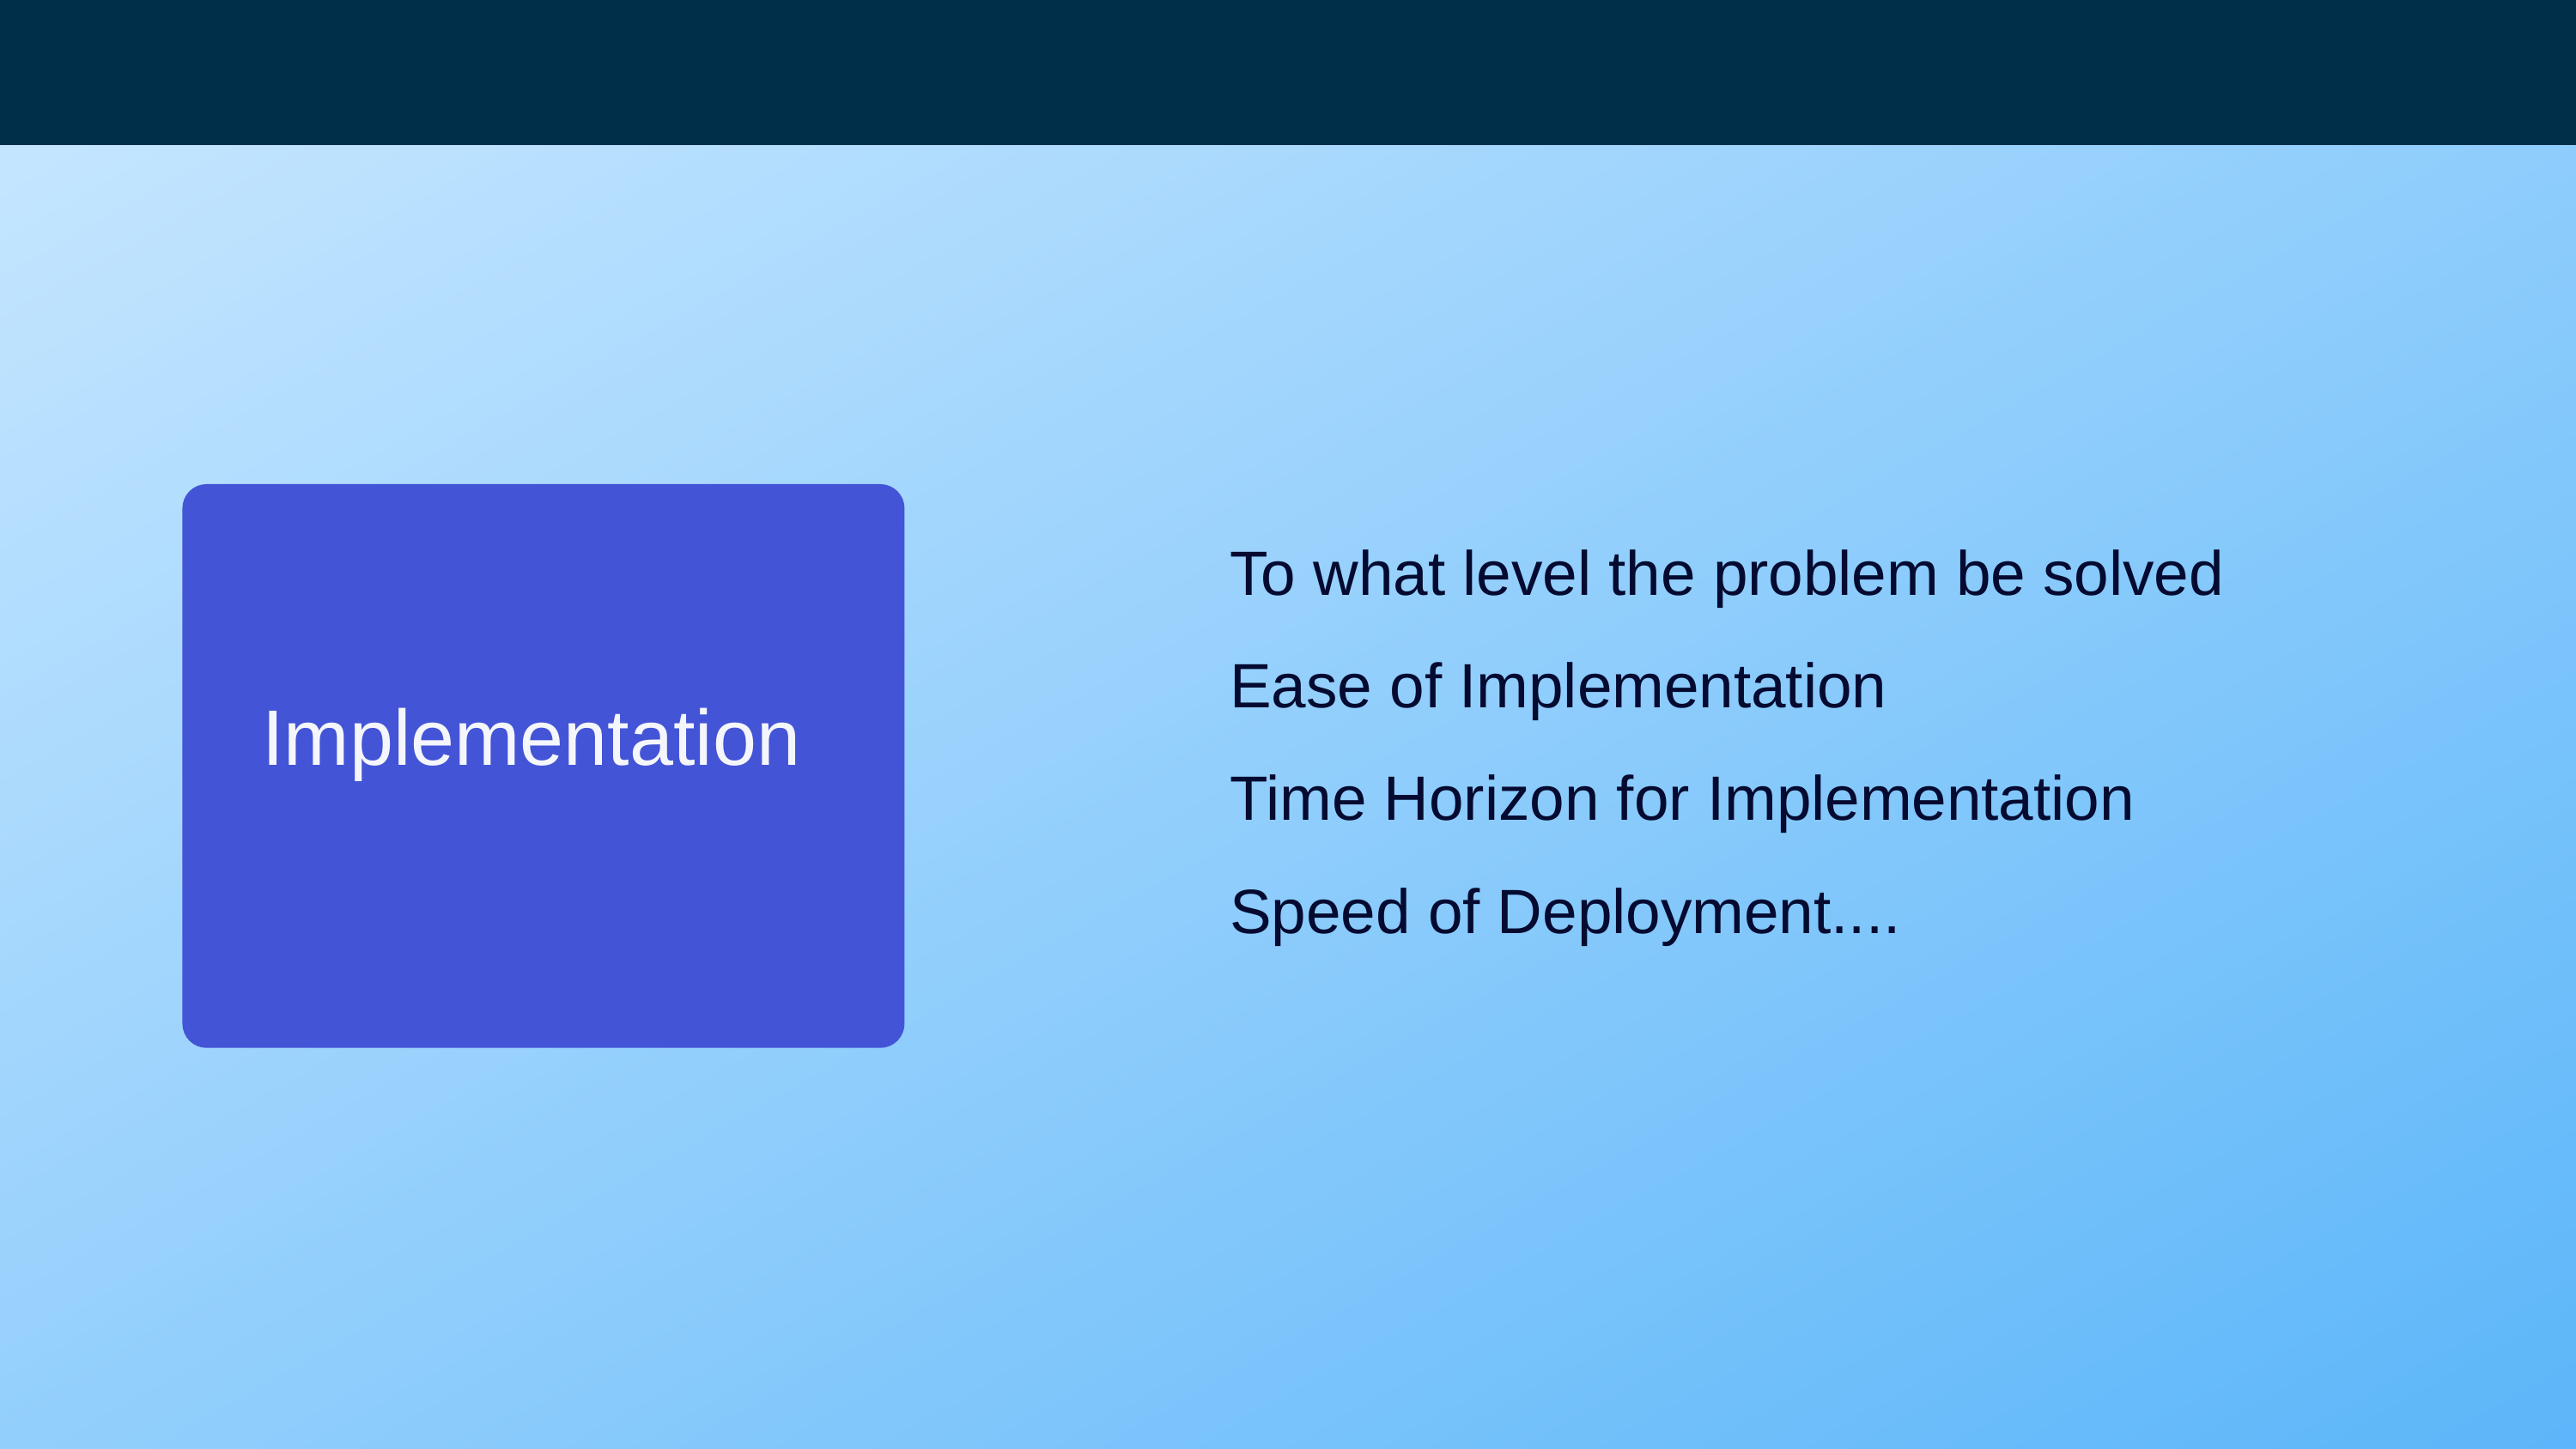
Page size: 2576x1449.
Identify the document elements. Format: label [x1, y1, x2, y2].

picture [0, 435, 2576, 1449]
text_box [182, 463, 905, 1048]
text_box [0, 0, 2576, 435]
